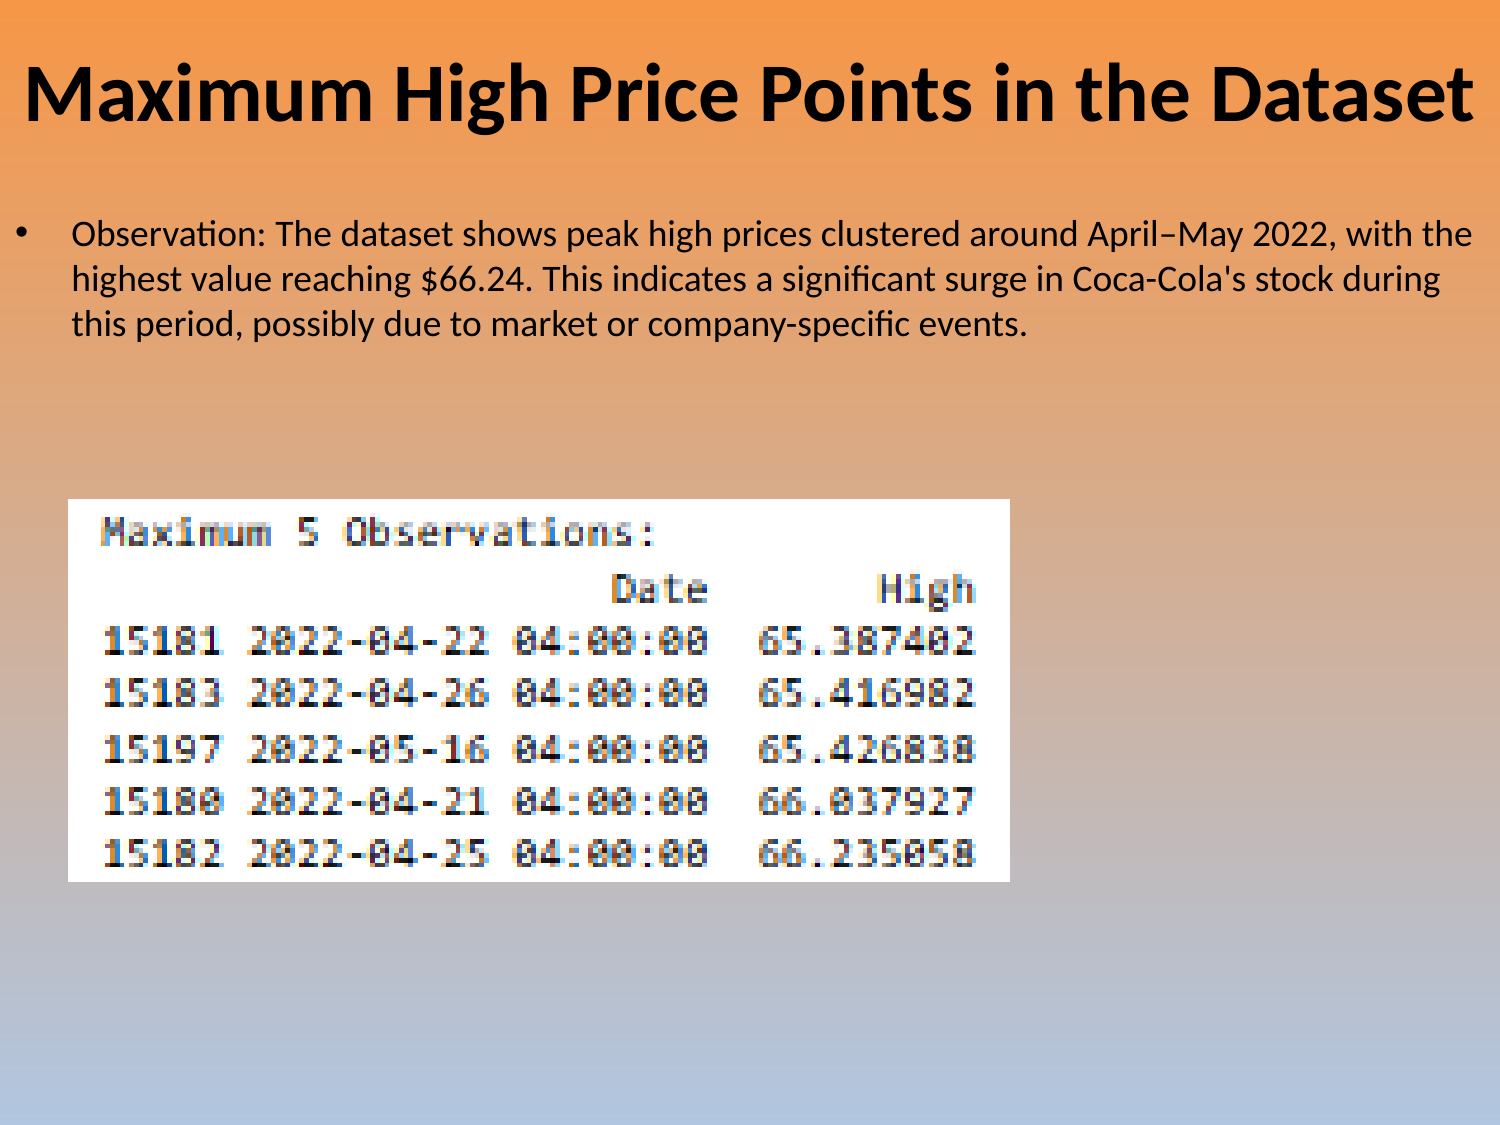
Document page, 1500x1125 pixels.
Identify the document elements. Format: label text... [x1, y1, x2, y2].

picture [68, 498, 1010, 883]
title Maximum High Price Points in the Dataset [0, 0, 1500, 177]
list Observation: The dataset shows peak high prices clustered around April–May 2022, with the highest value reaching $66.24. This indicates a significant surge in Coca-Cola's stock during this period, possibly due to market or company-specific events. [0, 201, 1500, 1125]
